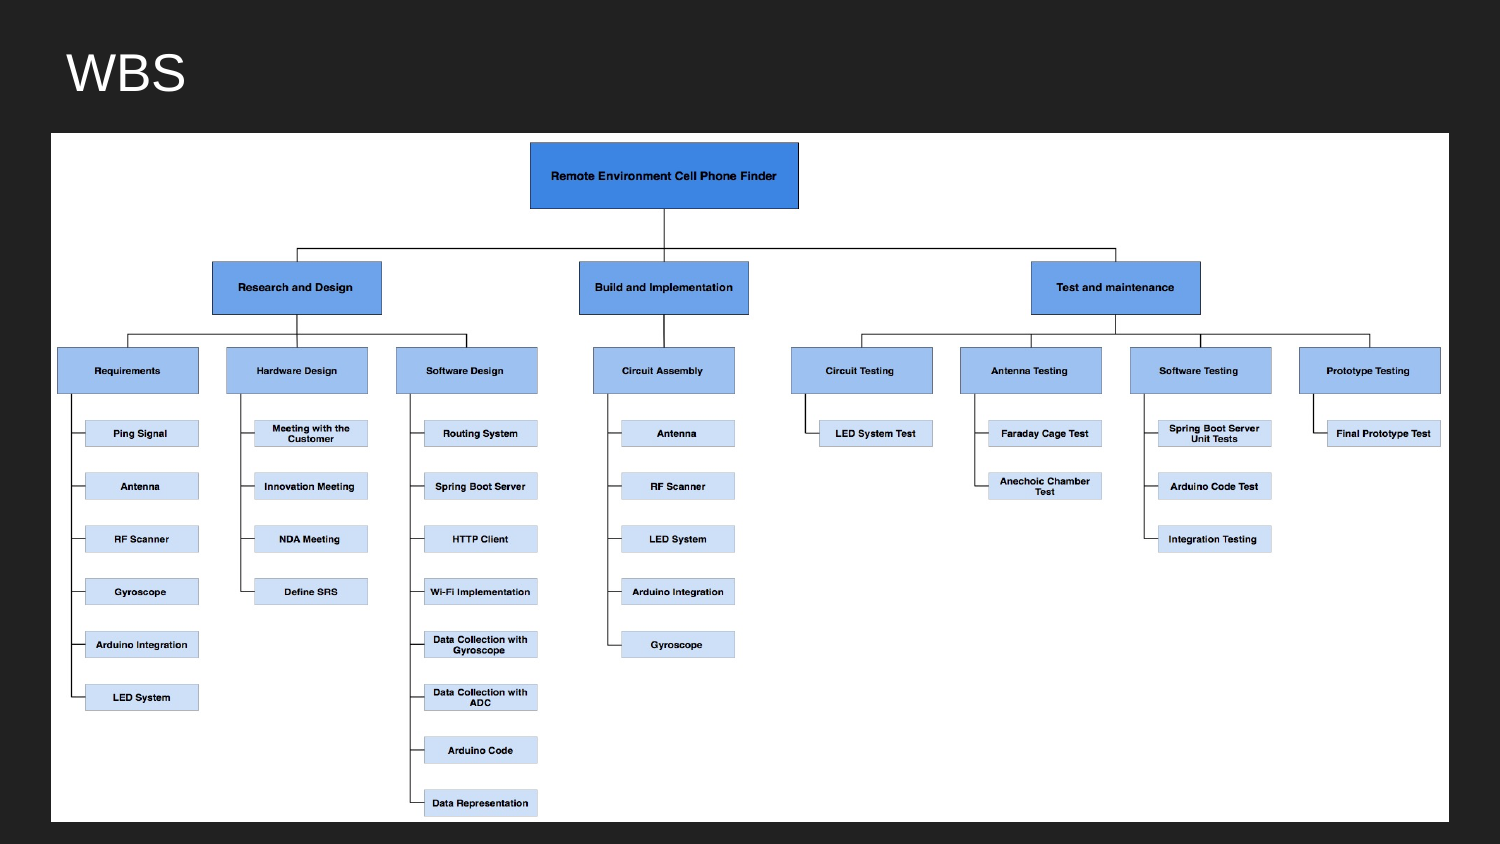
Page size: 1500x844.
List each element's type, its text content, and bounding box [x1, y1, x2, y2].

picture [50, 133, 1450, 823]
title WBS [51, 23, 1449, 118]
